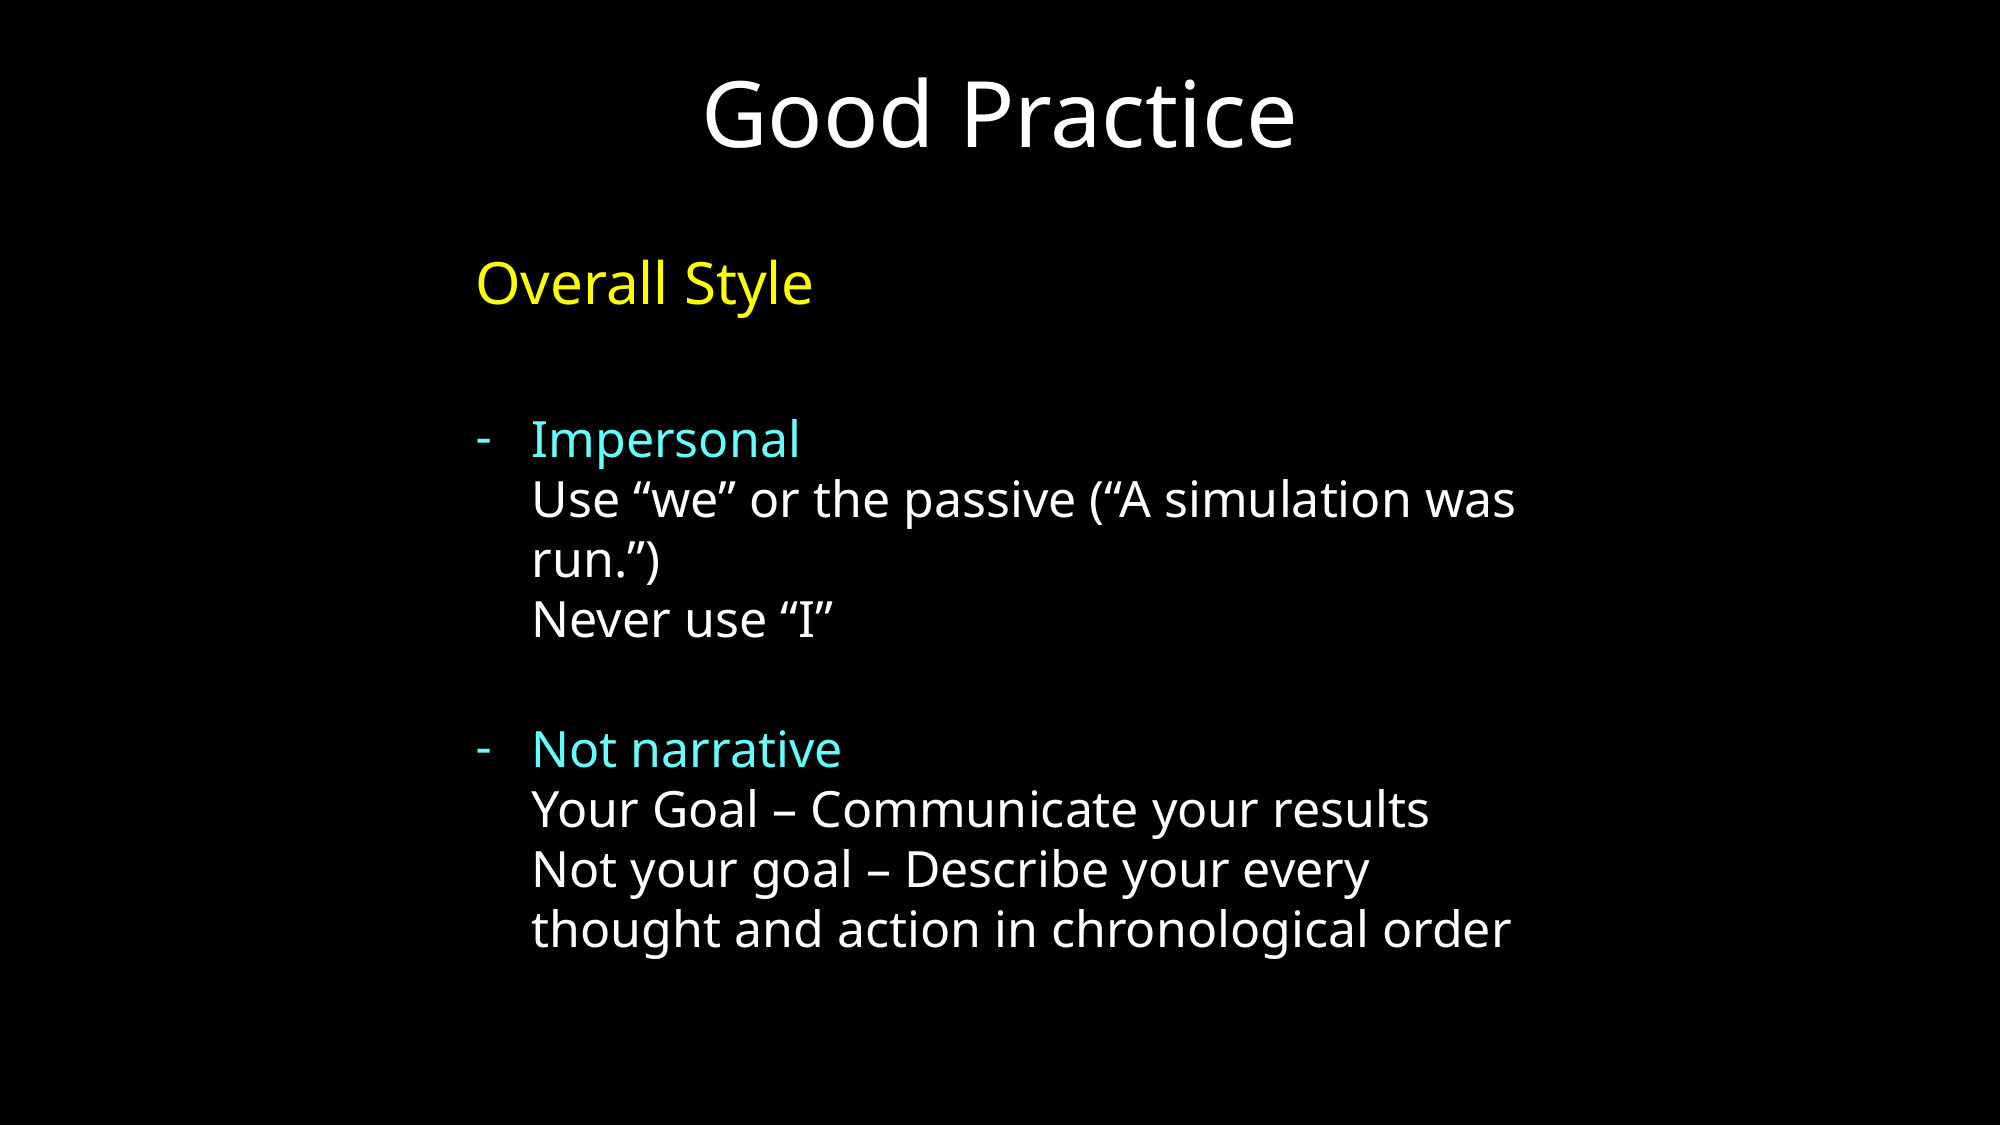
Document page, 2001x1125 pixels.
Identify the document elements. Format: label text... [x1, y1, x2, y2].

text_box Overall Style Impersonal Use “we” or the passive (“A simulation was run.”) Never use “I” Not narrative Your Goal – Communicate your results Not your goal – Describe your every thought and action in chronological order [460, 238, 1578, 1035]
text_box Good Practice [249, 48, 1750, 179]
